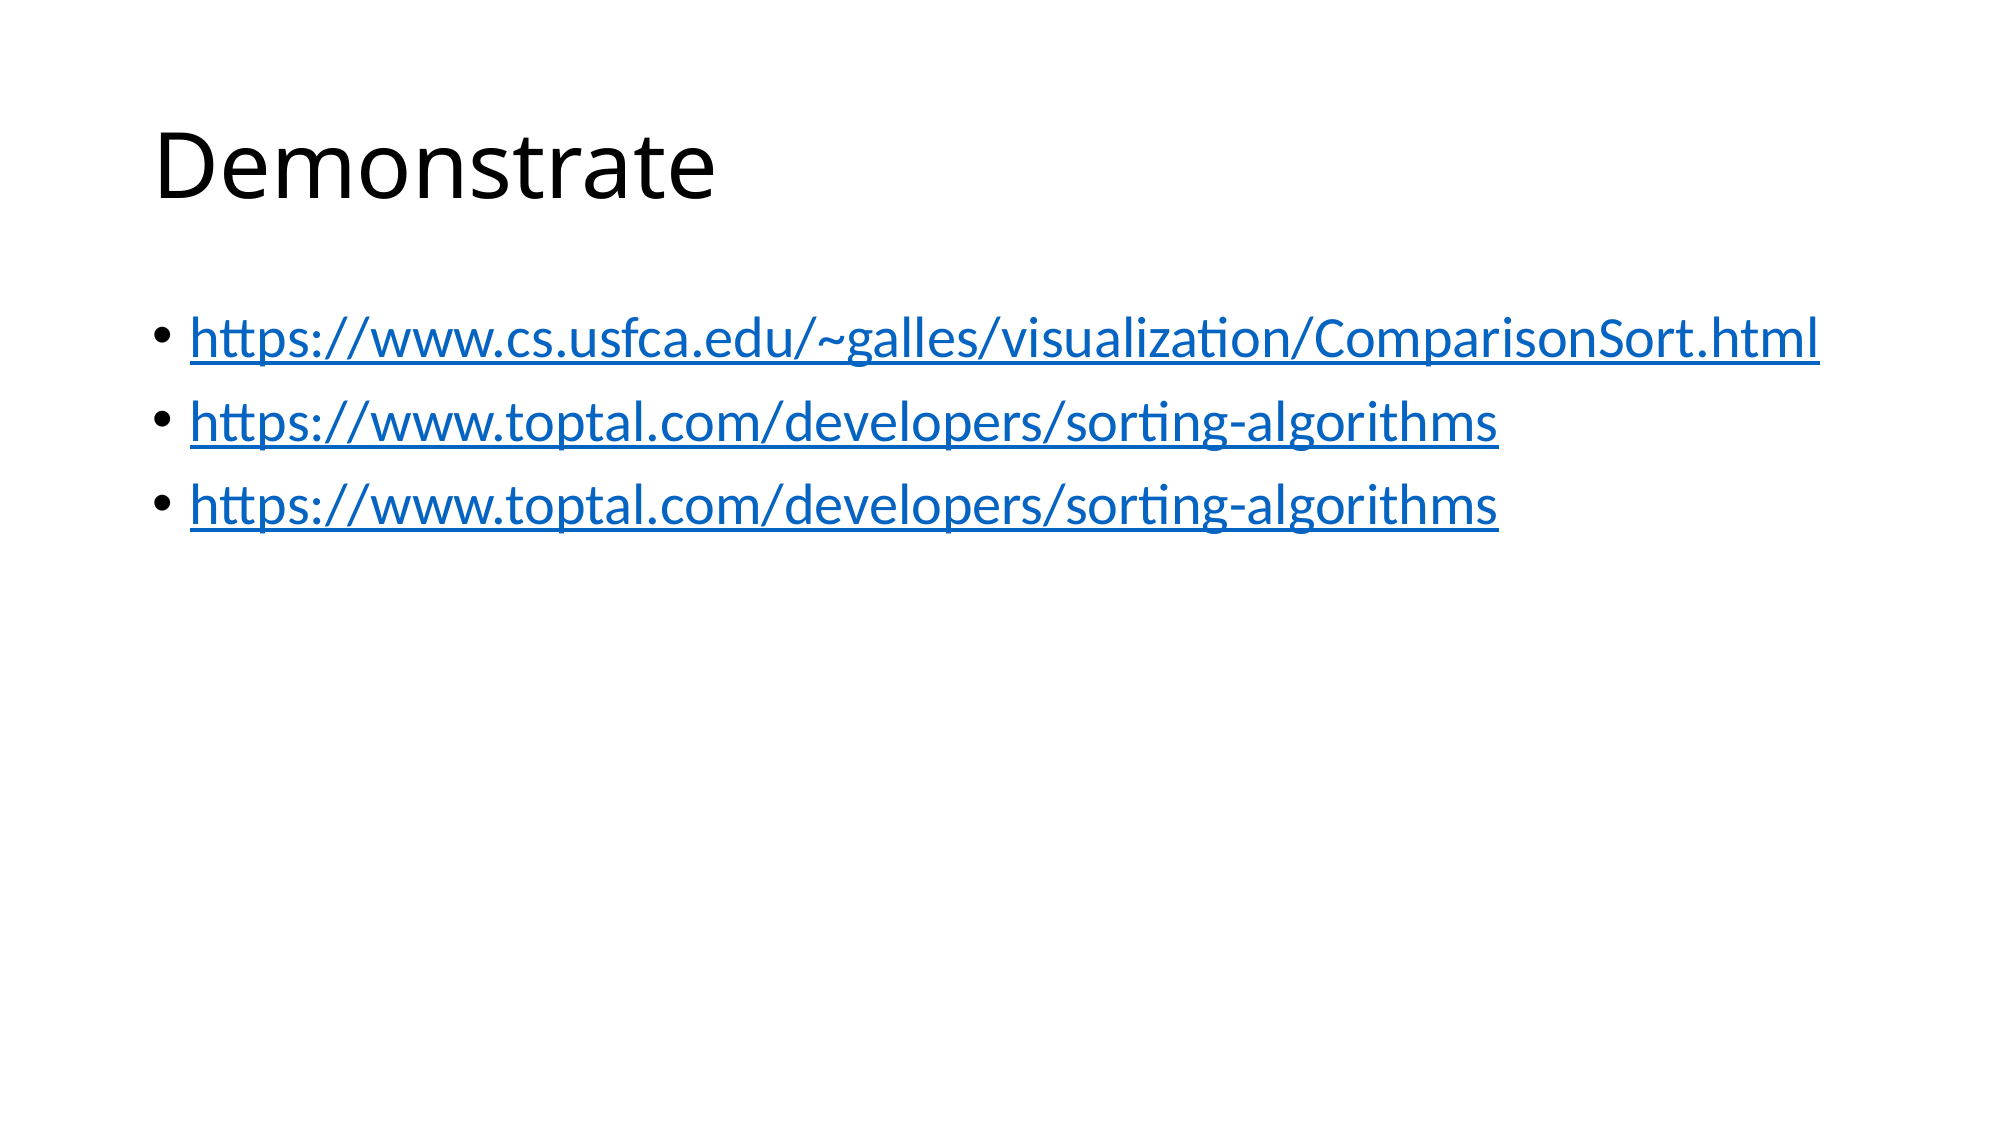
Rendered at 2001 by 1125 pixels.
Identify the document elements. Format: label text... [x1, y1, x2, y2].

title Demonstrate [137, 59, 1863, 278]
list https://www.cs.usfca.edu/~galles/visualization/ComparisonSort.html https://www.toptal.com/developers/sorting-algorithms https://www.toptal.com/developers/sorting-algorithms [137, 299, 1863, 1014]
